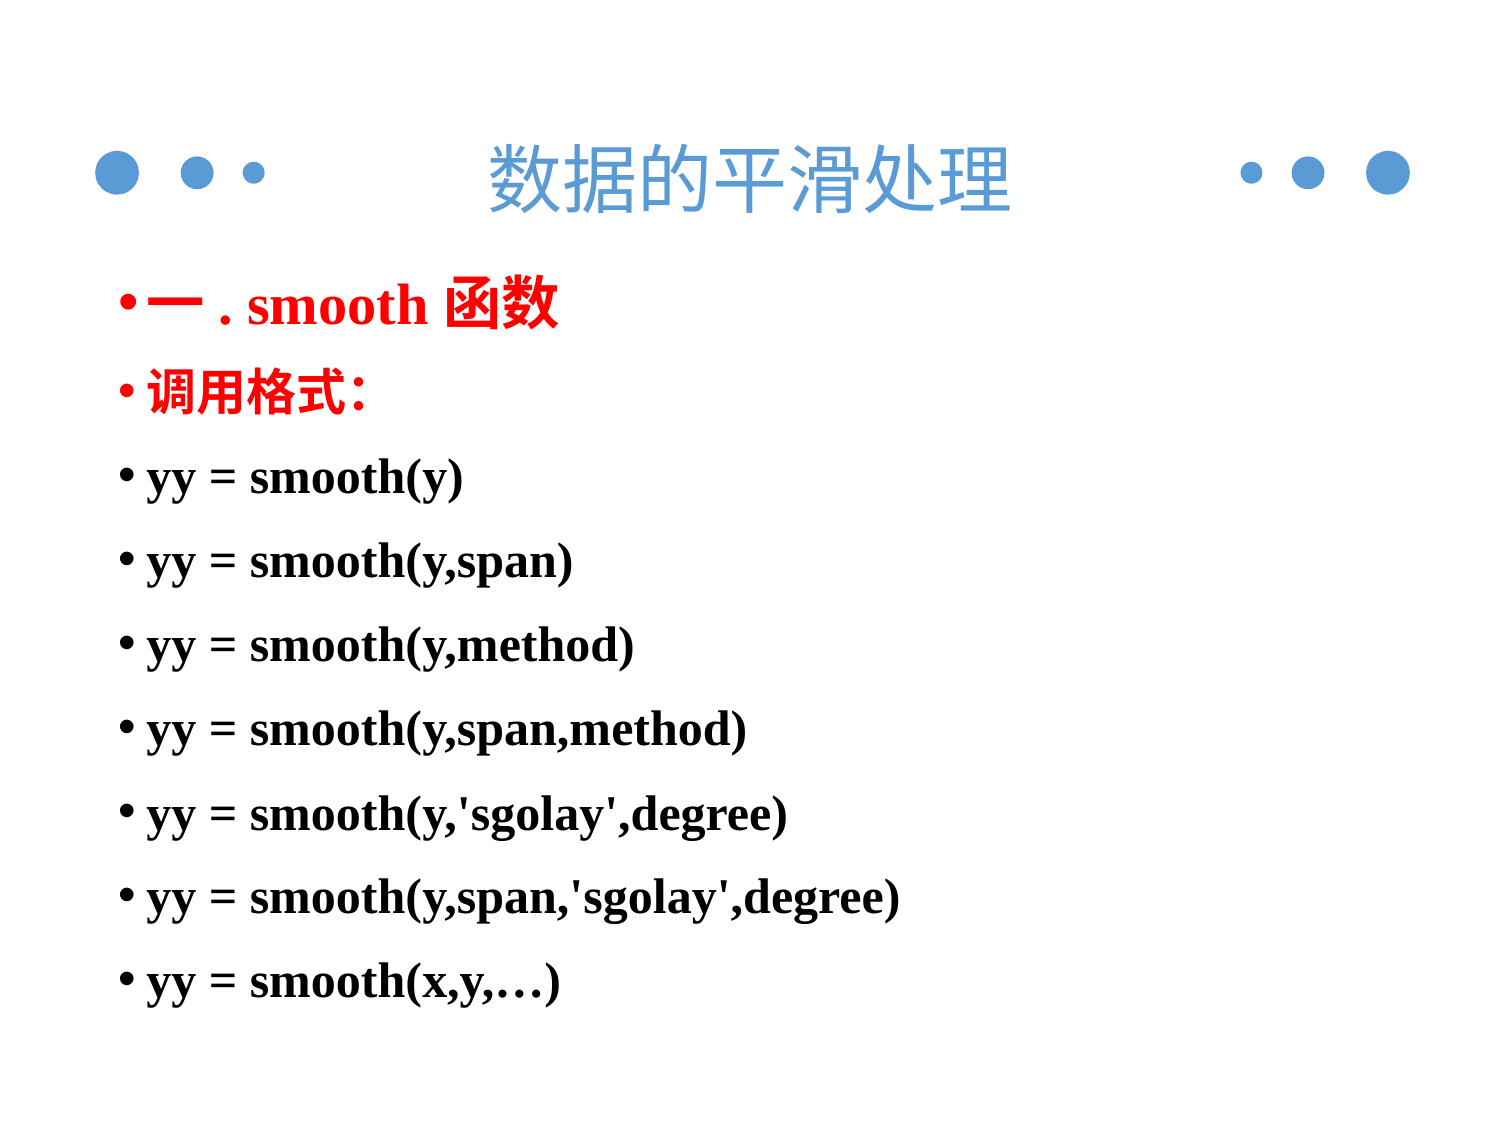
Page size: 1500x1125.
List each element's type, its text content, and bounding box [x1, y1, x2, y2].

list 一. smooth函数 调用格式： yy = smooth(y) yy = smooth(y,span) yy = smooth(y,method) yy = smooth(y,span,method) yy = smooth(y,'sgolay',degree) yy = smooth(y,span,'sgolay',degree) yy = smooth(x,y,…) [103, 230, 1397, 1018]
title 数据的平滑处理 [272, 59, 1228, 230]
